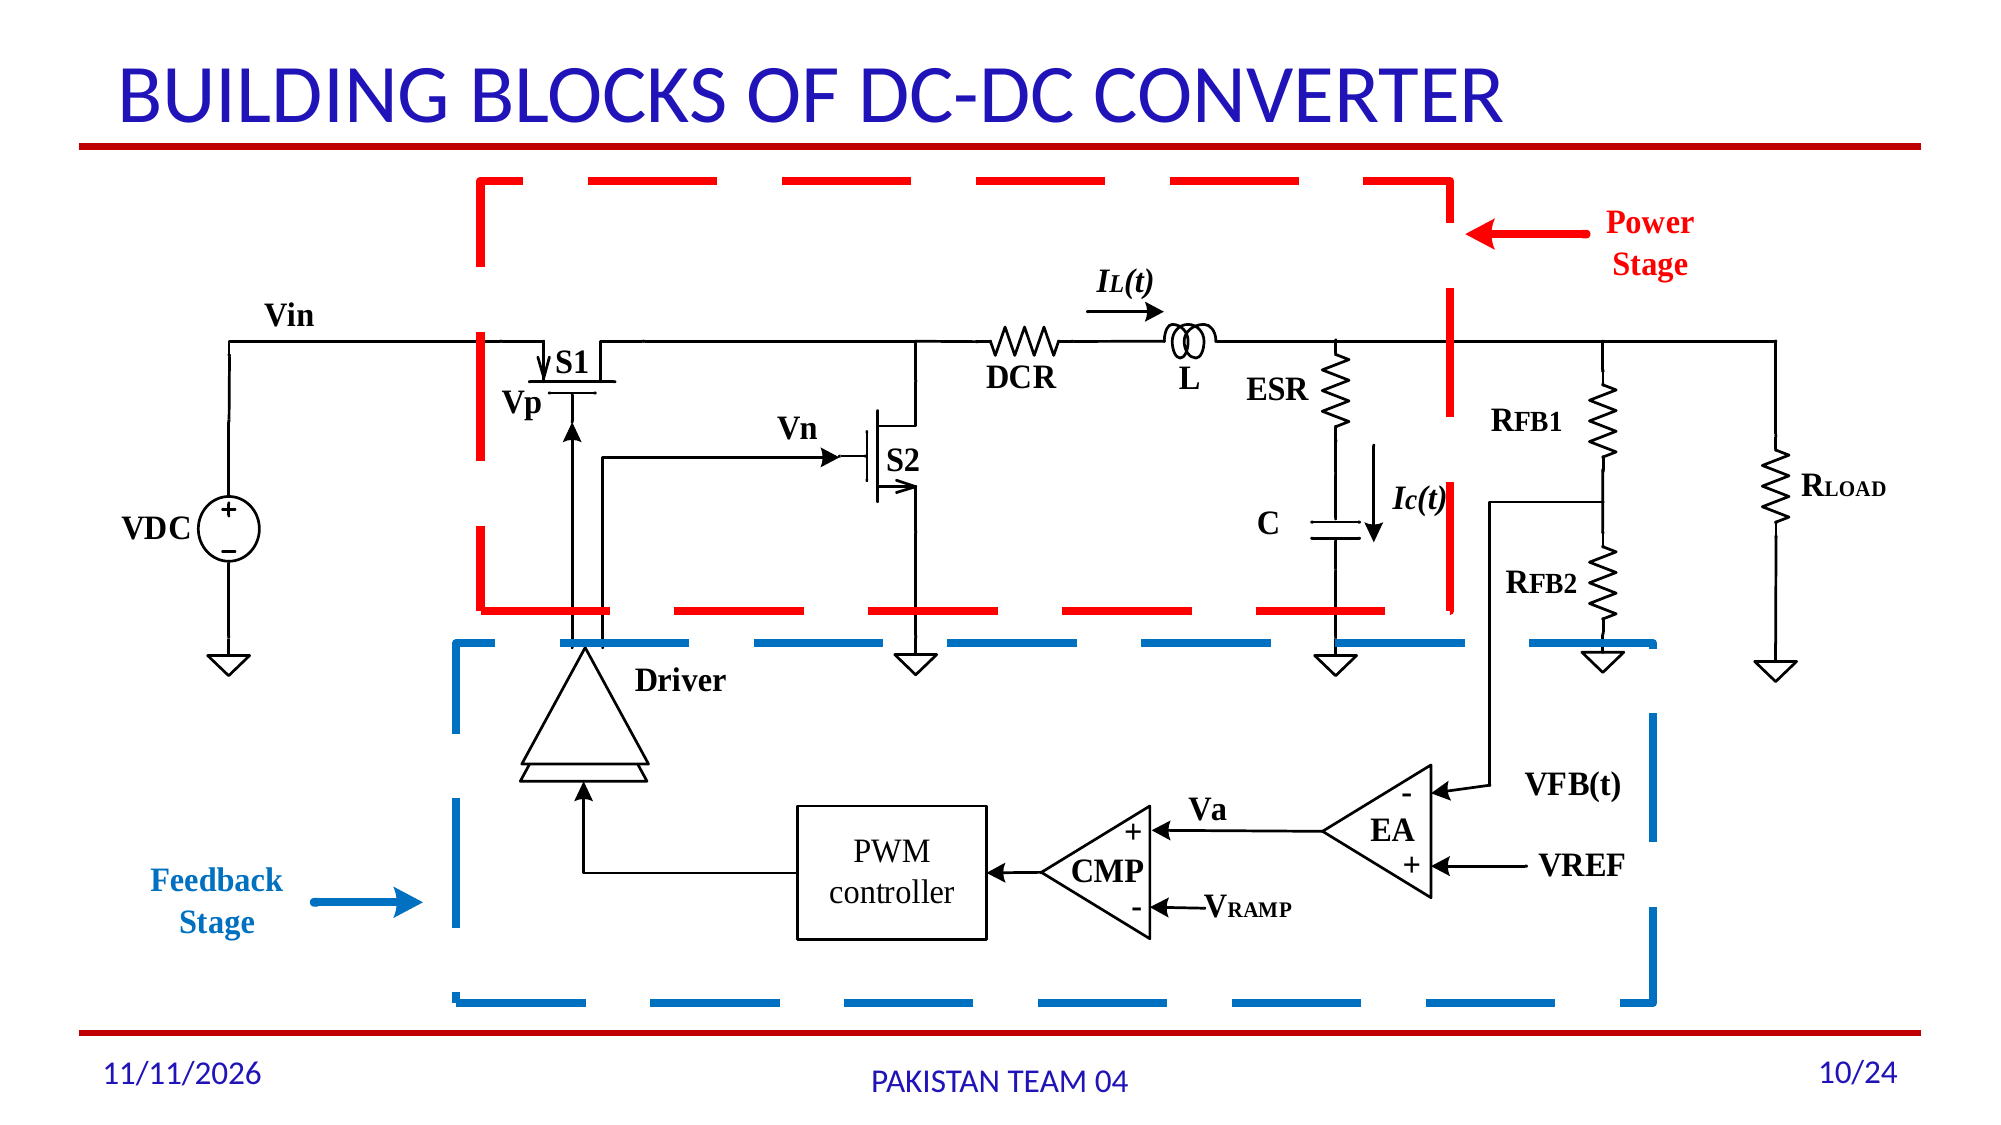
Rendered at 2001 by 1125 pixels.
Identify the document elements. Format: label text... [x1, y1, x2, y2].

picture [102, 172, 1898, 1008]
footer PAKISTAN TEAM 04 [662, 1041, 1338, 1117]
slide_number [87, 1041, 538, 1102]
slide_number 10/24 [1453, 1042, 1913, 1099]
title BUILDING BLOCKS OF DC-DC CONVERTER [102, 36, 1898, 156]
